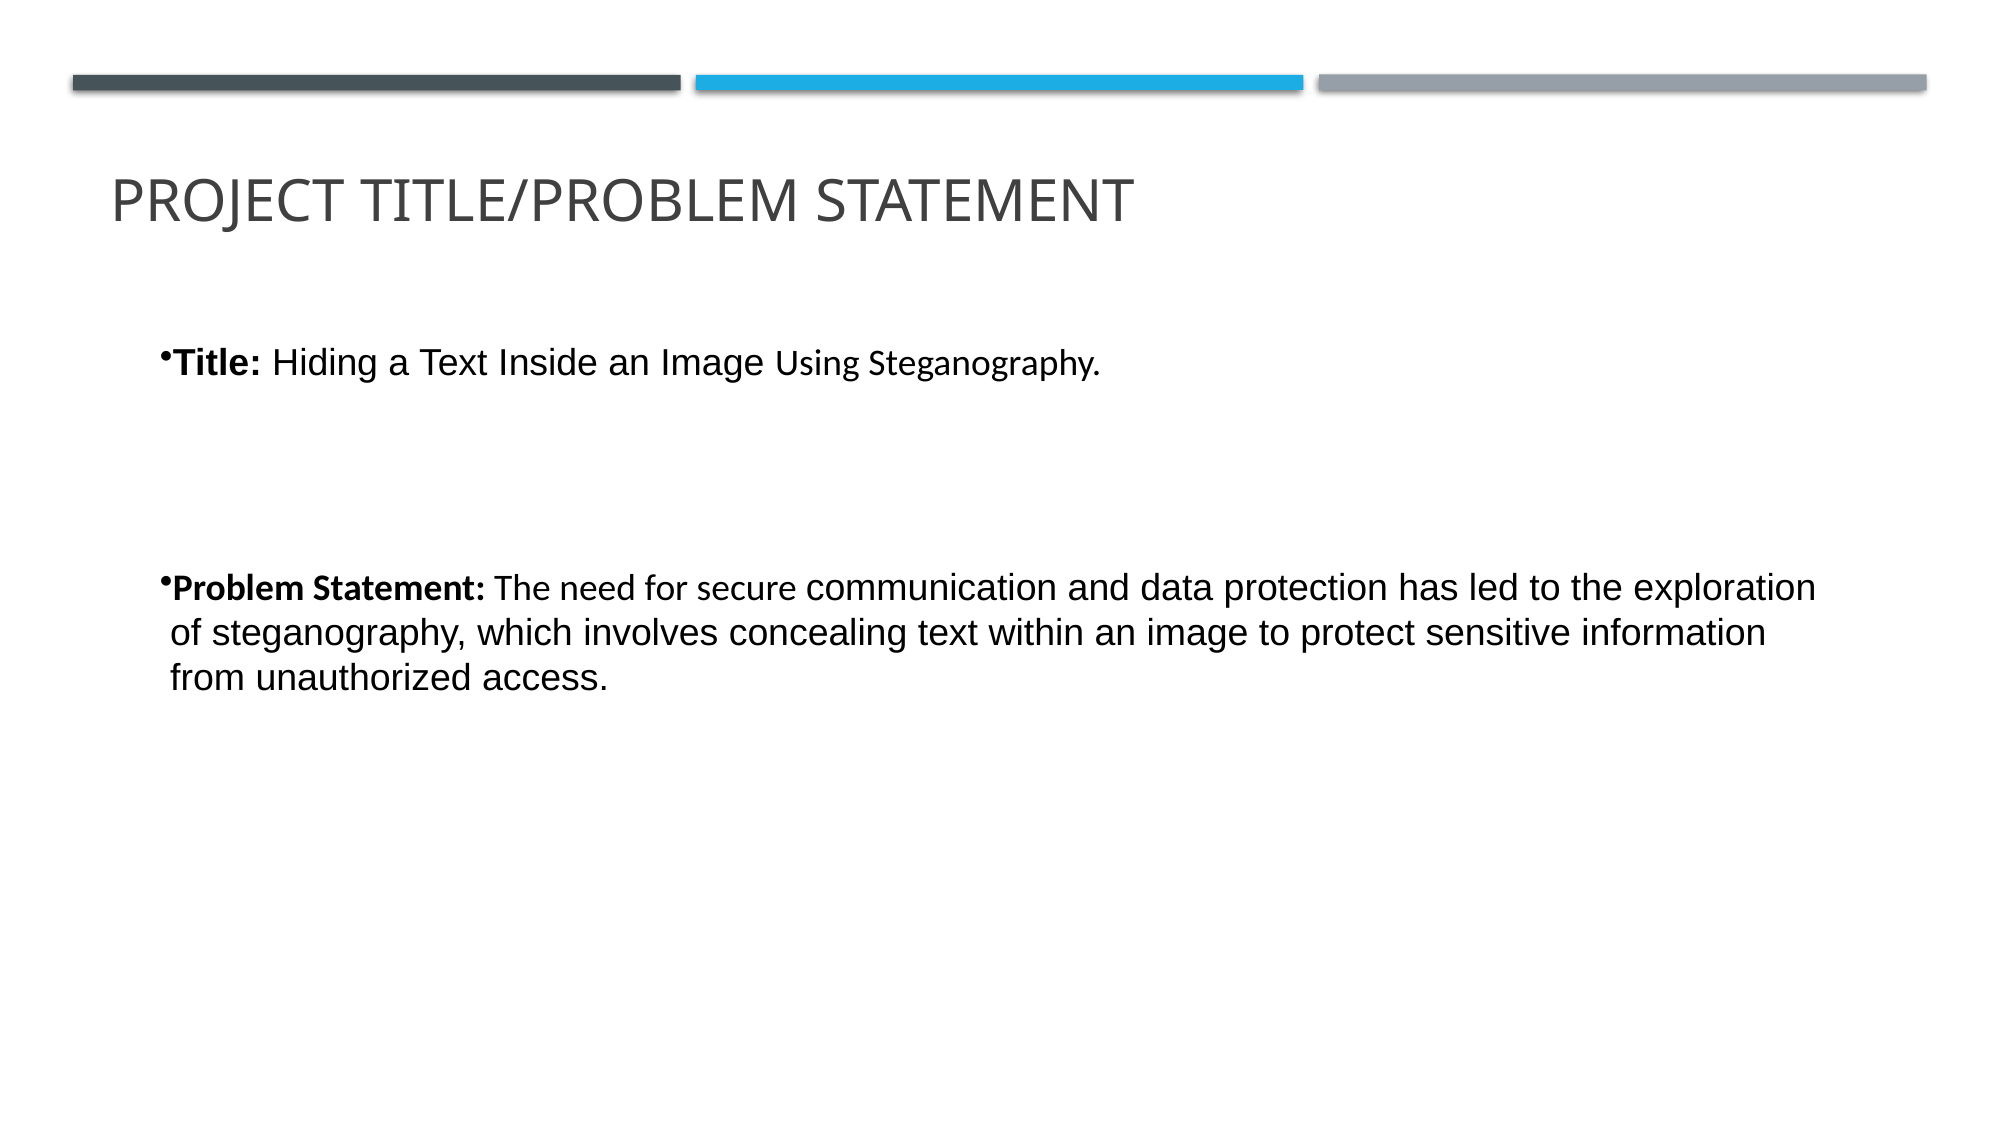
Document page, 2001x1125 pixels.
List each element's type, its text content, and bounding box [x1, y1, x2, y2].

title PROJECT TITLE/Problem Statement [95, 115, 1905, 311]
list Title: Hiding a Text Inside an Image Using Steganography. Problem Statement: The need for secure communication and data protection has led to the exploration of steganography, which involves concealing text within an image to protect sensitive information from unauthorized access. [144, 191, 1856, 845]
